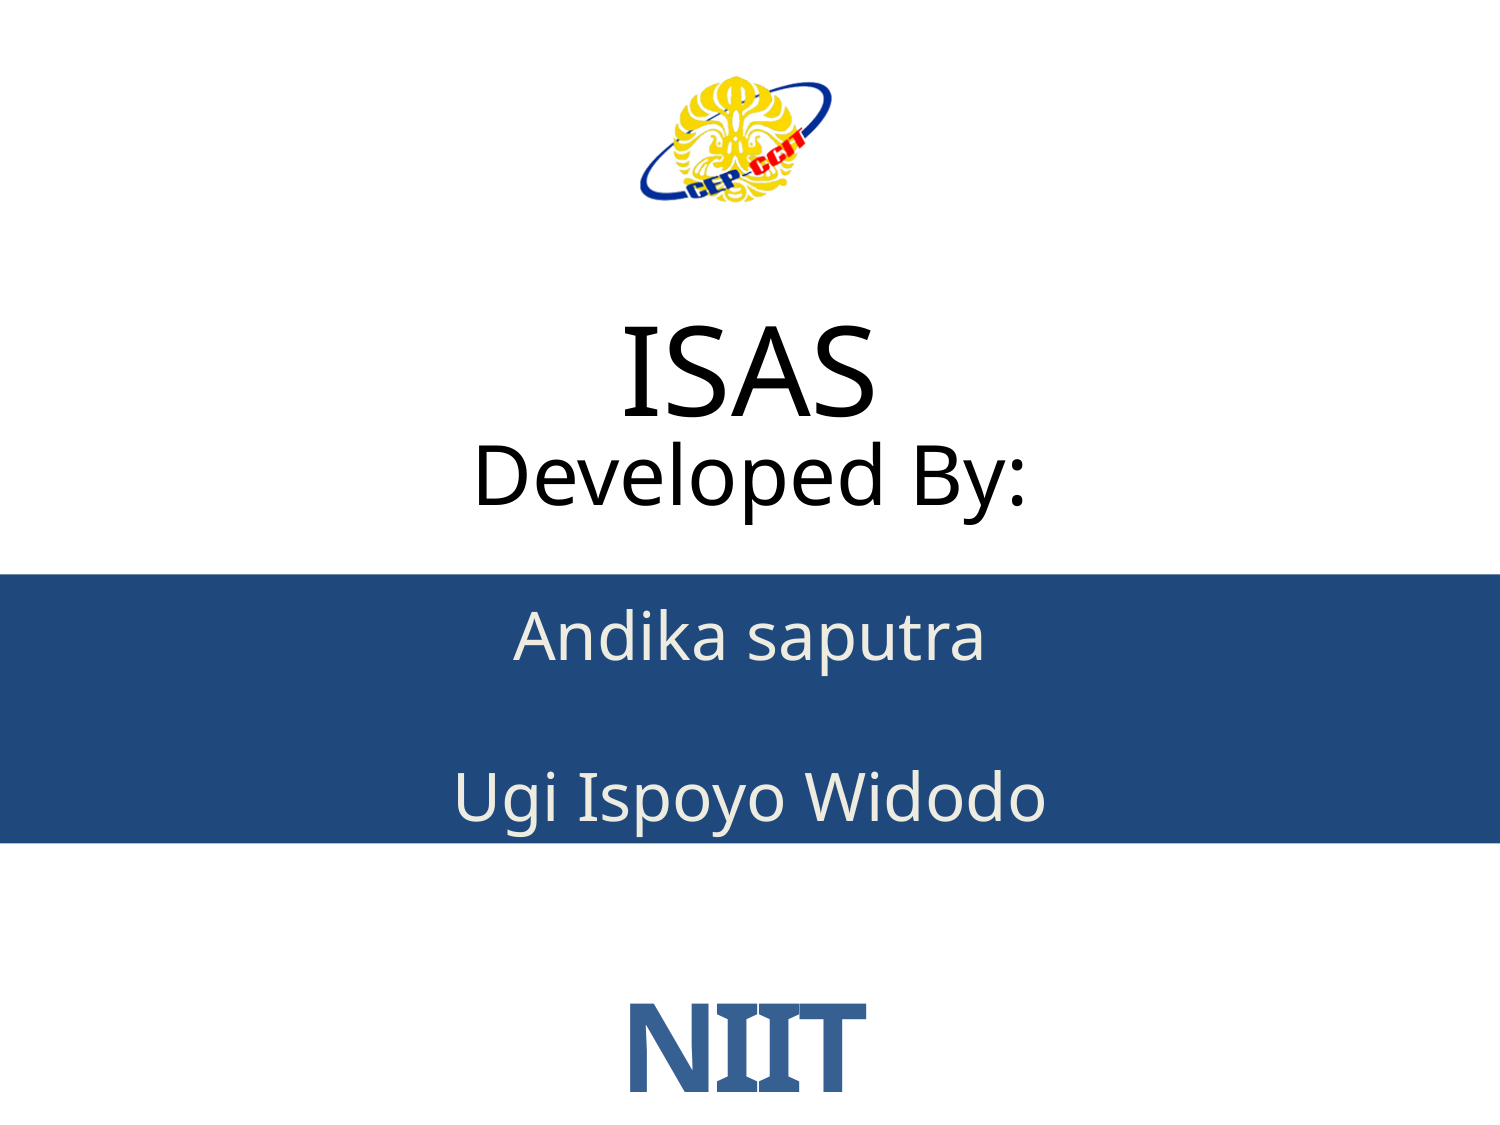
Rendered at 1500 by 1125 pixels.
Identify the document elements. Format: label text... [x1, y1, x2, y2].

picture [632, 34, 838, 258]
text_box Andika saputra Ugi Ispoyo Widodo [0, 515, 1500, 844]
title Developed By: [0, 488, 1500, 515]
text_box NIIT [539, 960, 950, 1125]
text_box ISAS [0, 246, 1500, 488]
